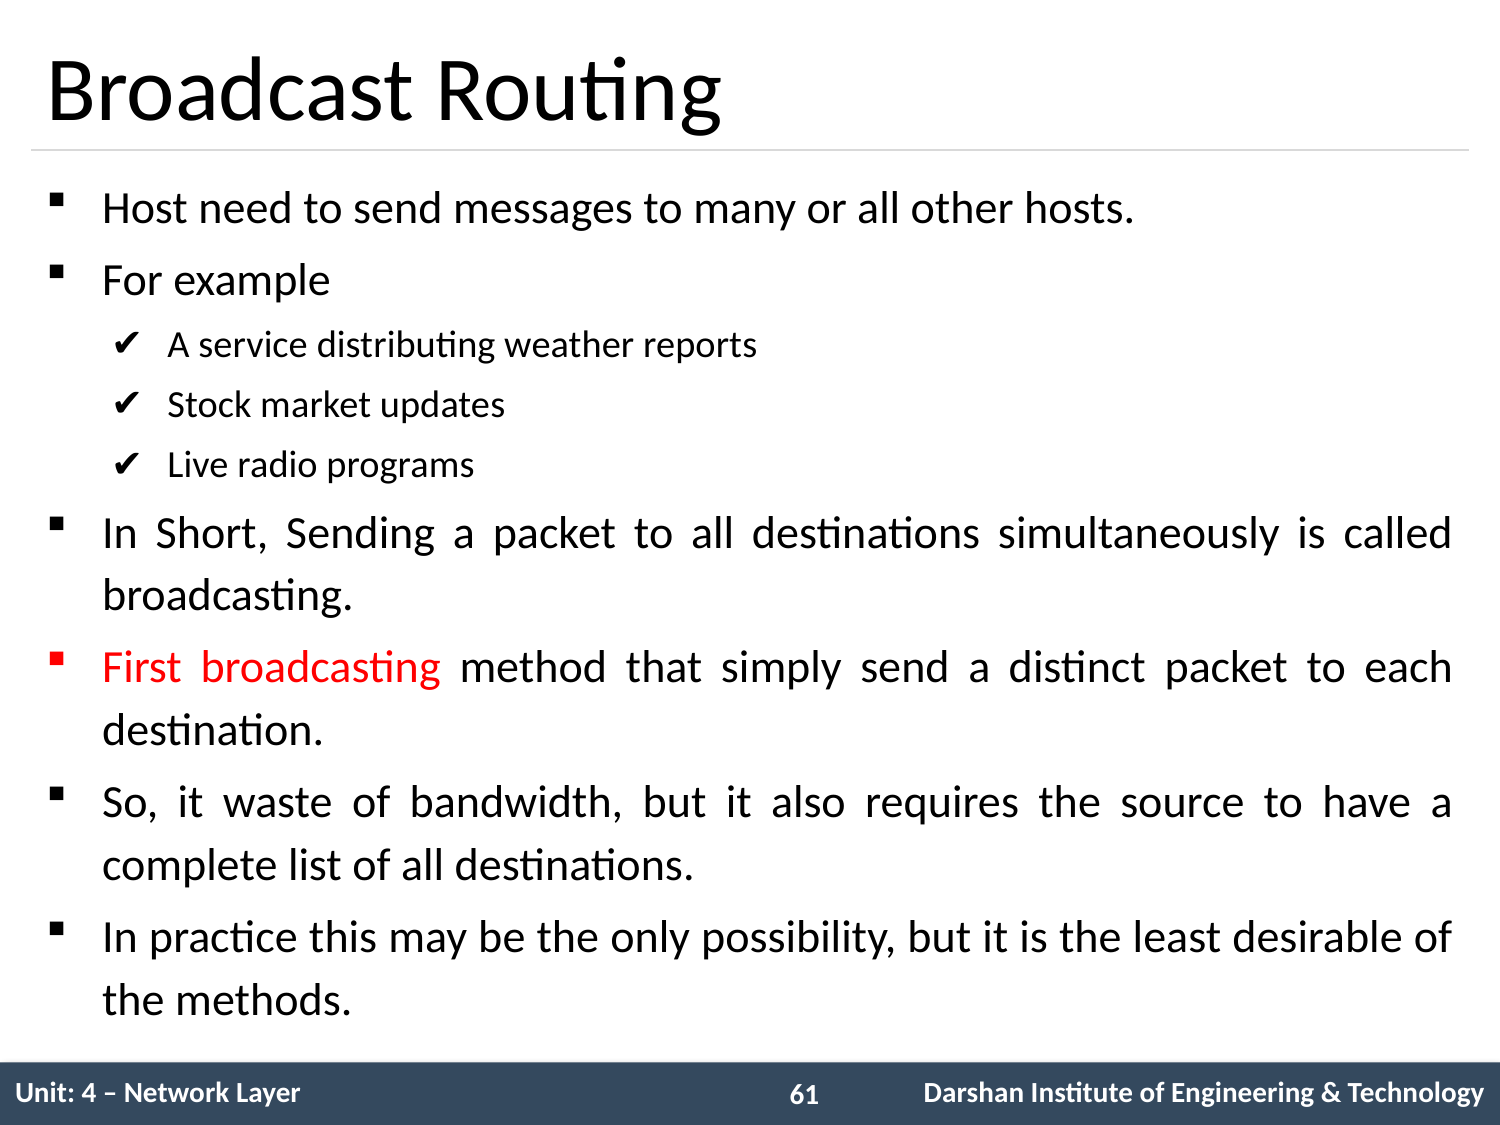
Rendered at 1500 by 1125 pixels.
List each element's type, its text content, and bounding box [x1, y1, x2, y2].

title Broadcast Routing [31, 17, 1469, 150]
list Host need to send messages to many or all other hosts. For example A service distributing weather reports Stock market updates Live radio programs In Short, Sending a packet to all destinations simultaneously is called broadcasting. First broadcasting method that simply send a distinct packet to each destination. So, it waste of bandwidth, but it also requires the source to have a complete list of all destinations. In practice this may be the only possibility, but it is the least desirable of the methods. [31, 162, 1469, 1038]
